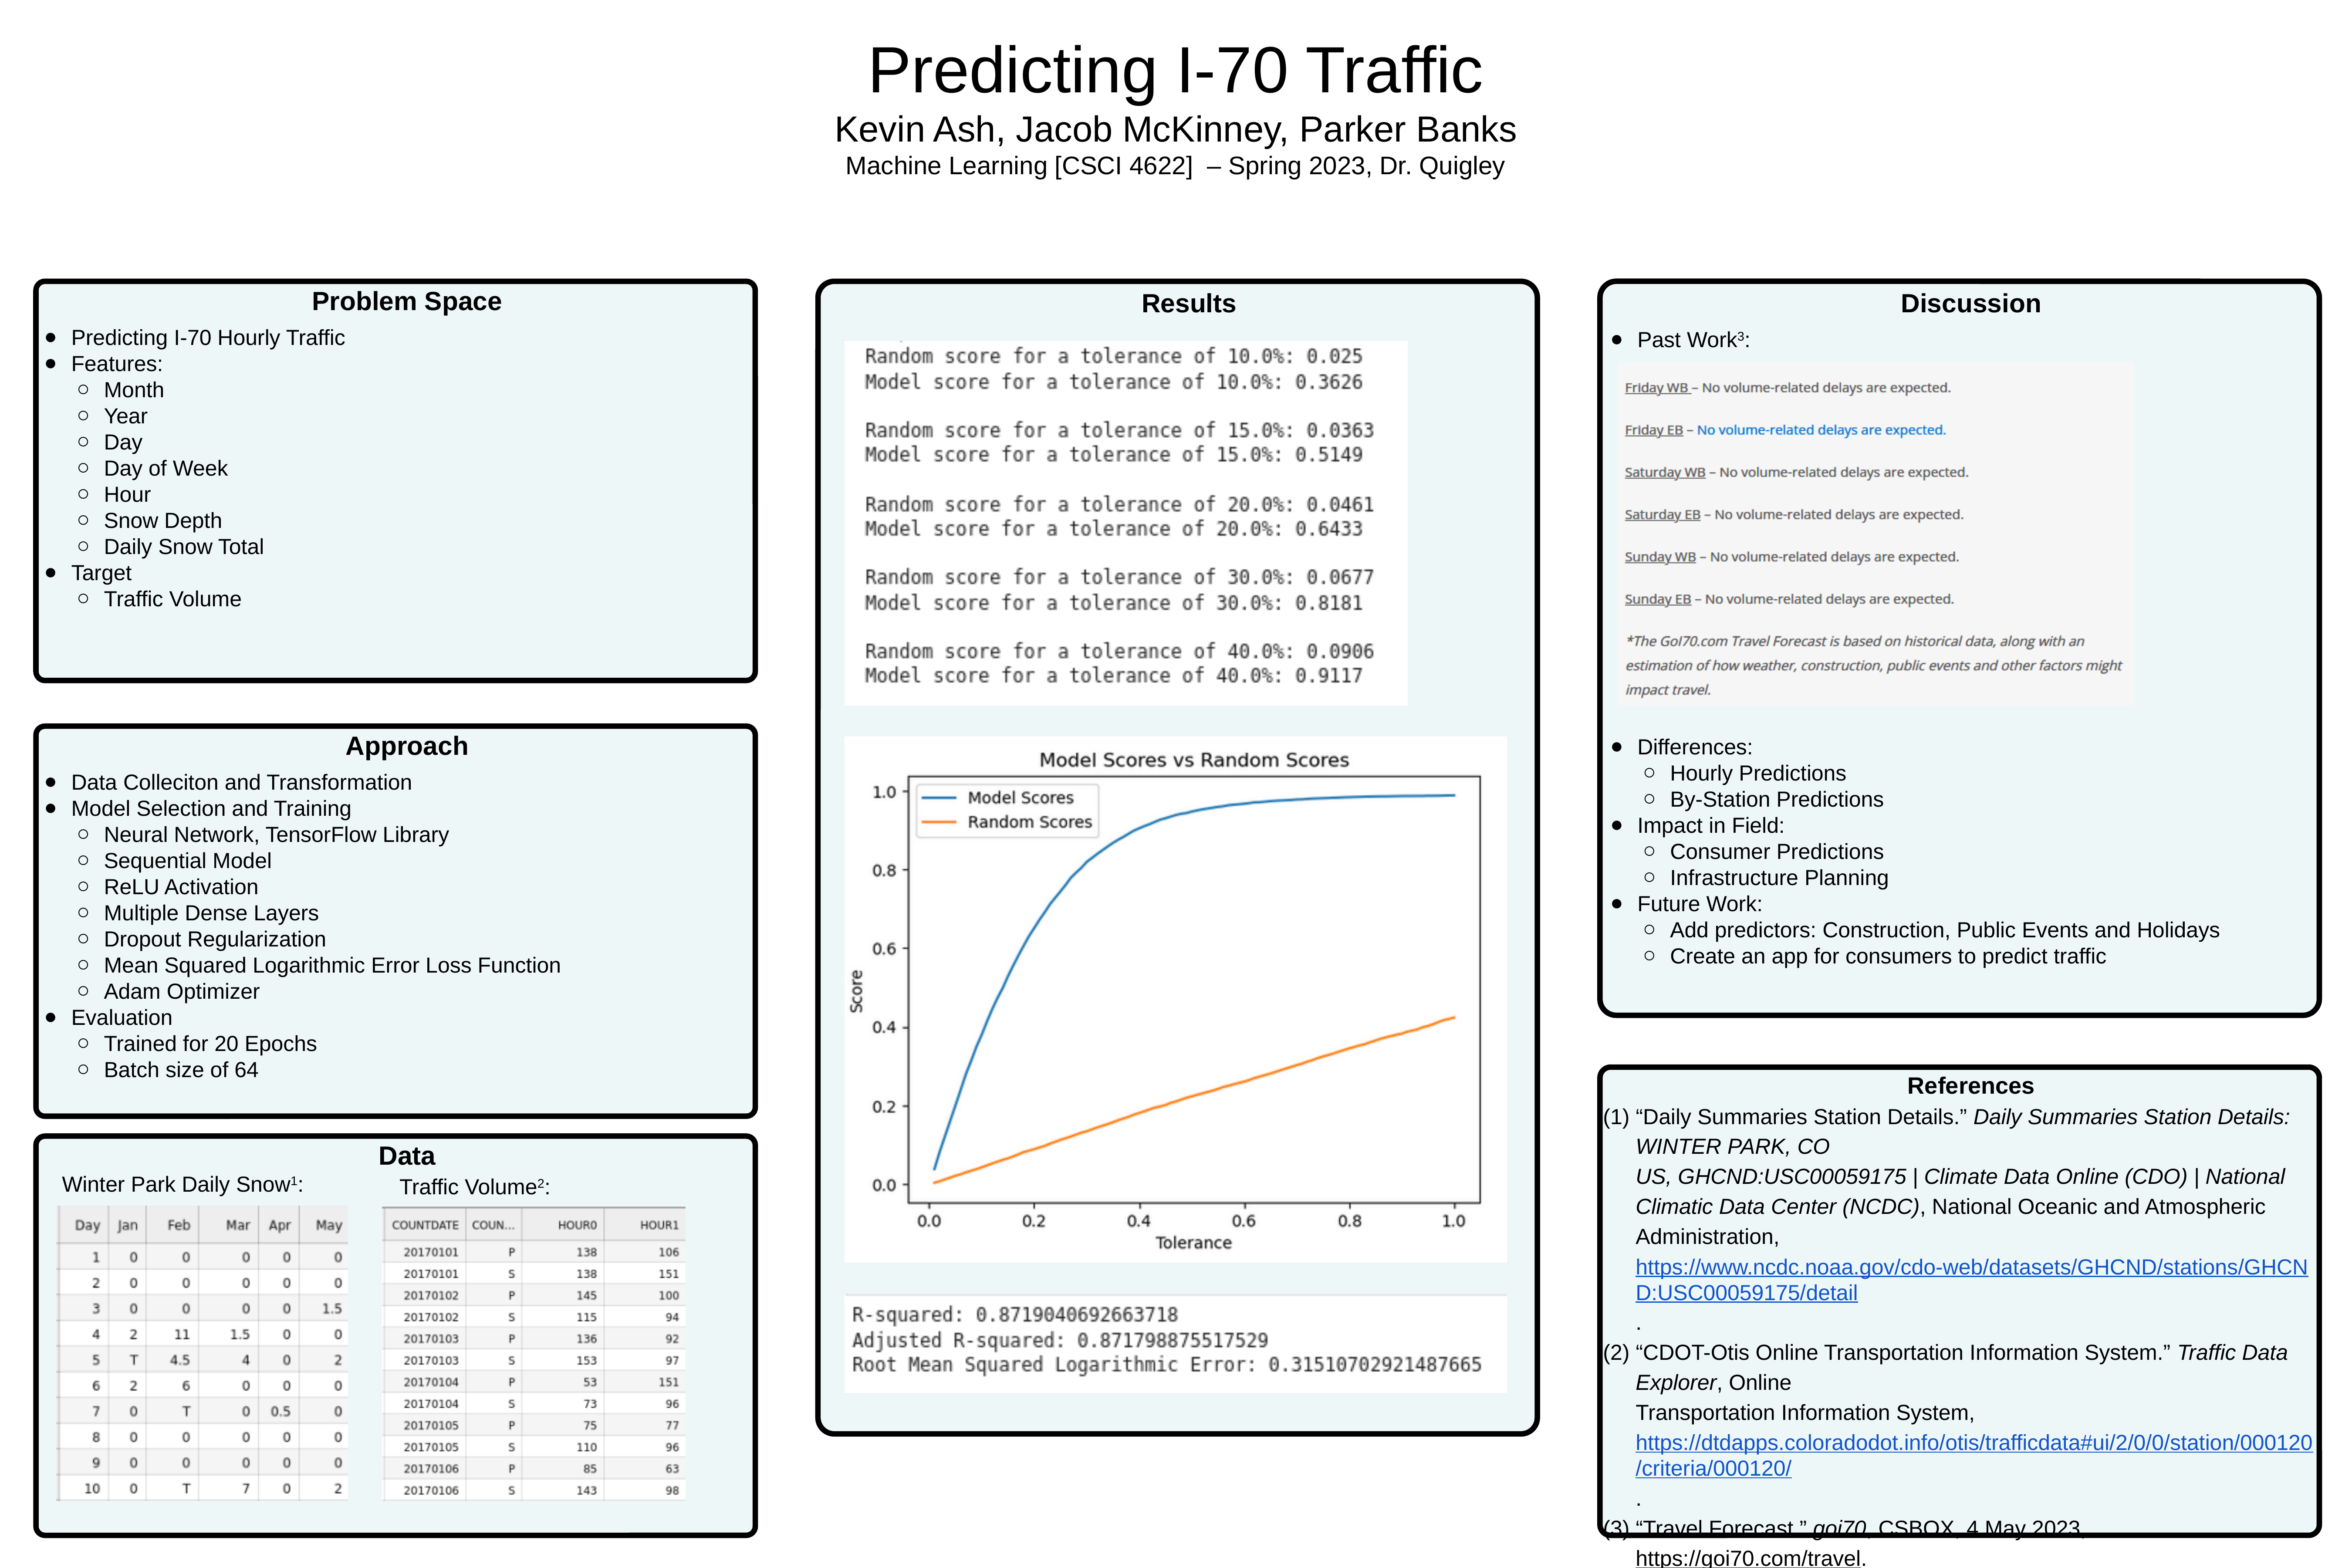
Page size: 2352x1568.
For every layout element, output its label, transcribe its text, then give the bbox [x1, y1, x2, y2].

picture [845, 341, 1408, 706]
text_box Traffic Volume2: [393, 1166, 719, 1206]
text_box References (1) “Daily Summaries Station Details.” Daily Summaries Station Details: WINTER PARK, CO US, GHCND:USC00059175 | Climate Data Online (CDO) | National Climatic Data Center (NCDC), National Oceanic and Atmospheric Administration, https://www.ncdc.noaa.gov/cdo-web/datasets/GHCND/stations/GHCND:USC00059175/detail. (2) “CDOT-Otis Online Transportation Information System.” Traffic Data Explorer, Online Transportation Information System, https://dtdapps.coloradodot.info/otis/trafficdata#ui/2/0/0/station/000120/criteria/000120/. (3) “Travel Forecast.” goi70, CSBOX, 4 May 2023, https://goi70.com/travel. [1600, 1067, 2320, 1536]
text_box Approach Data Colleciton and Transformation Model Selection and Training Neural Network, TensorFlow Library Sequential Model ReLU Activation Multiple Dense Layers Dropout Regularization Mean Squared Logarithmic Error Loss Function Adam Optimizer Evaluation Trained for 20 Epochs Batch size of 64 [36, 726, 756, 1116]
text_box Discussion Past Work3: Differences: Hourly Predictions By-Station Predictions Impact in Field: Consumer Predictions Infrastructure Planning Future Work: Add predictors: Construction, Public Events and Holidays Create an app for consumers to predict traffic [1600, 281, 2320, 1016]
text_box Data Winter Park Daily Snow1: [36, 1136, 756, 1536]
picture [1618, 363, 2135, 706]
text_box Results [818, 281, 1538, 1434]
picture [382, 1205, 686, 1501]
text_box Predicting I-70 Traffic Kevin Ash, Jacob McKinney, Parker Banks Machine Learning [CSCI 4622] – Spring 2023, Dr. Quigley [0, 27, 2352, 250]
picture [56, 1205, 348, 1501]
text_box Problem Space Predicting I-70 Hourly Traffic Features: Month Year Day Day of Week Hour Snow Depth Daily Snow Total Target Traffic Volume [36, 281, 756, 681]
picture [845, 737, 1507, 1263]
picture [845, 1293, 1507, 1393]
